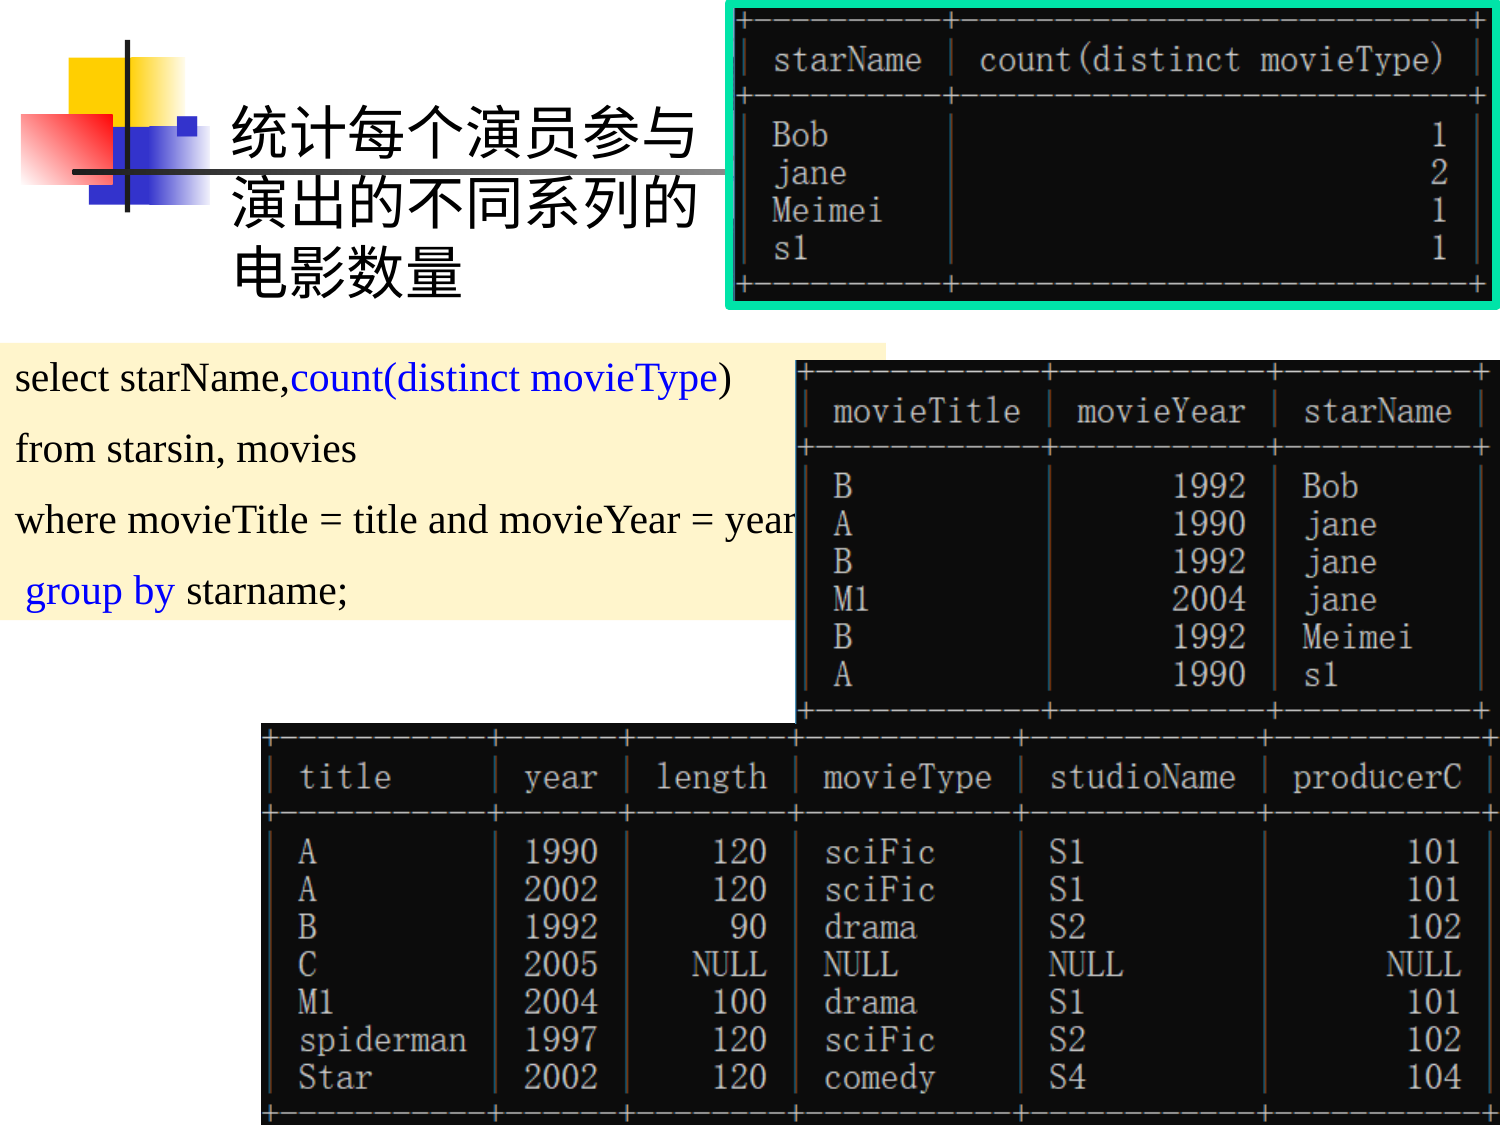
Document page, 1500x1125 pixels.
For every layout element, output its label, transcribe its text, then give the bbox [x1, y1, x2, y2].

list 统计每个演员参与演出的不同系列的电影数量 [159, 6, 715, 209]
text_box select starName,count(distinct movieType) from starsin, movies where movieTitle = title and movieYear = year group by starname; [0, 342, 886, 621]
picture [732, 7, 1493, 302]
picture [261, 360, 1500, 1125]
